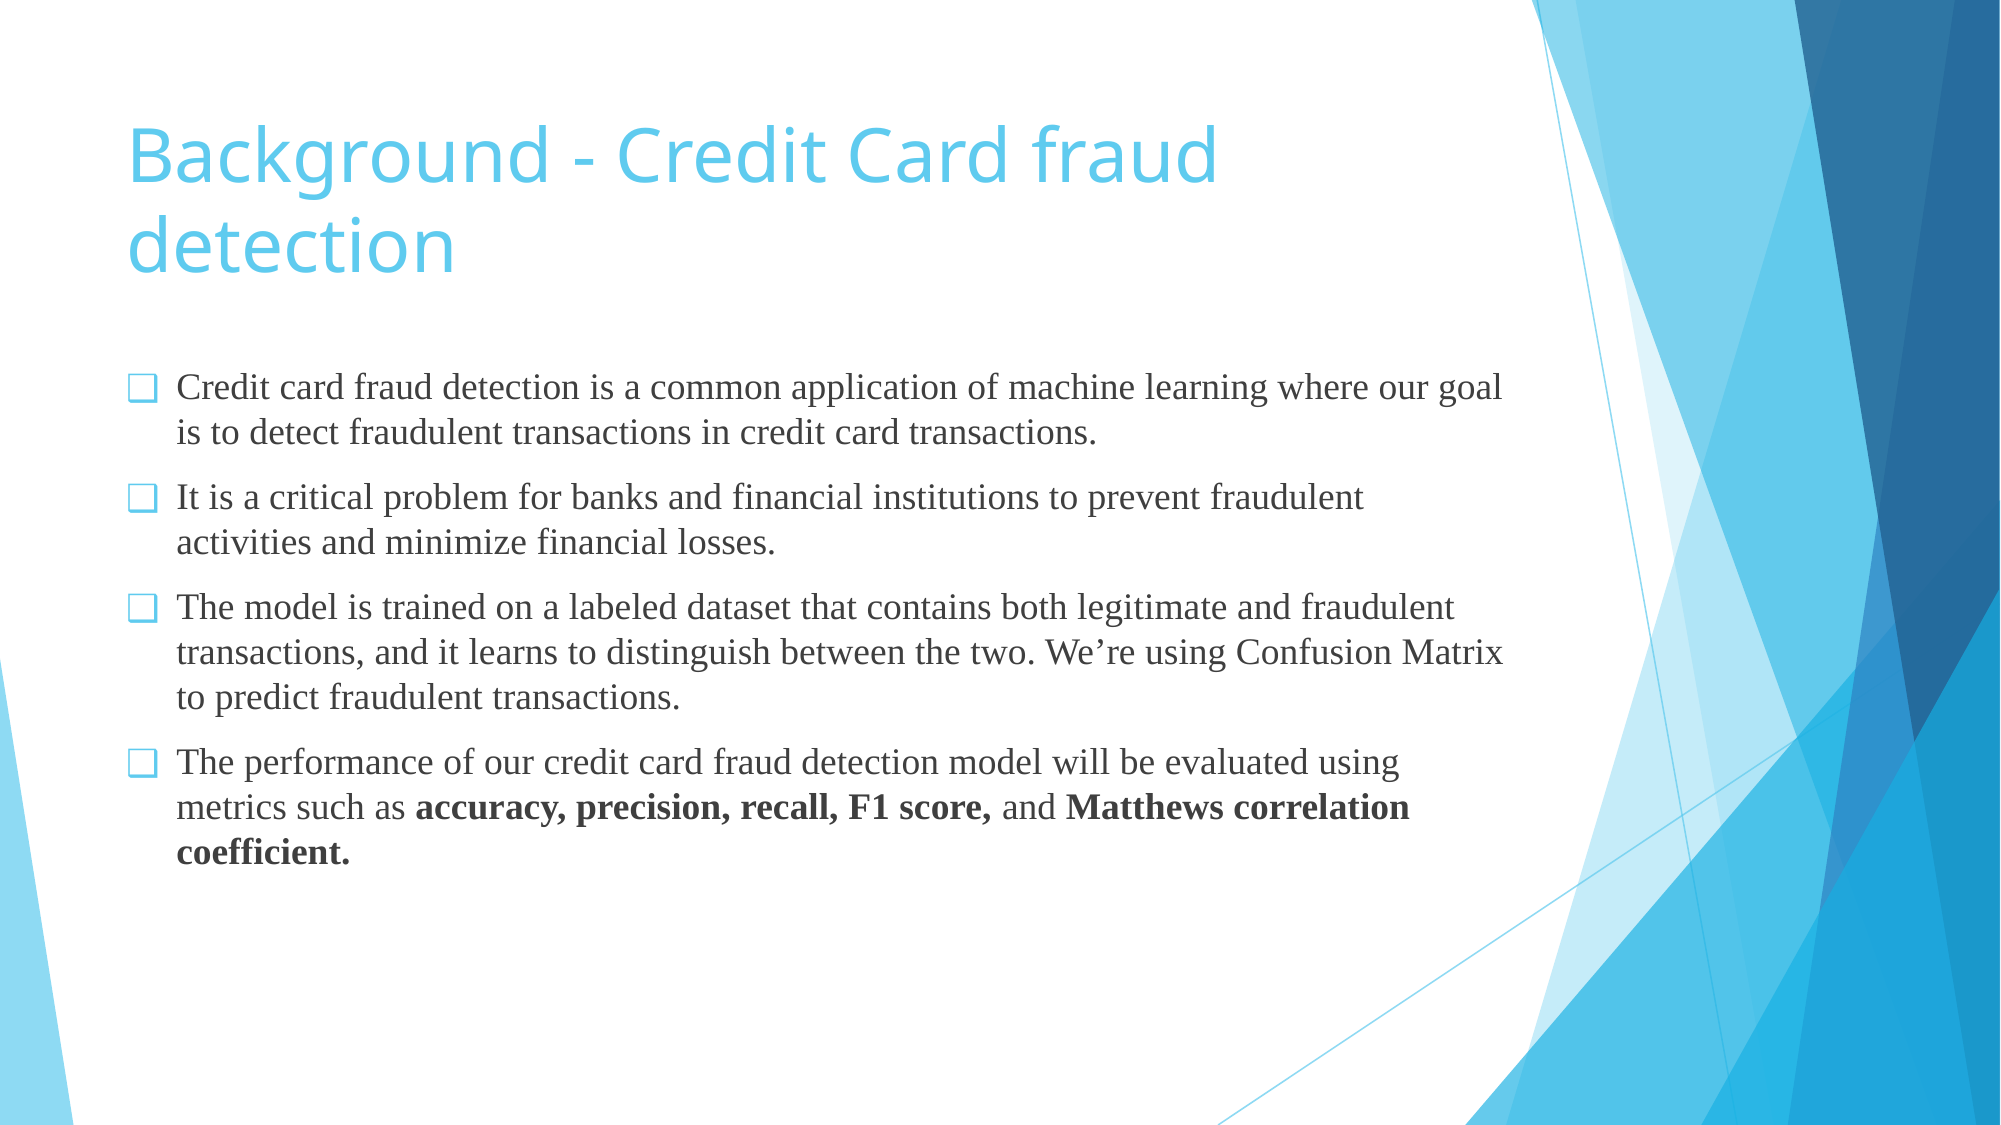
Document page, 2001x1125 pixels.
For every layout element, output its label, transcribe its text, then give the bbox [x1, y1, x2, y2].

list Credit card fraud detection is a common application of machine learning where our goal is to detect fraudulent transactions in credit card transactions. It is a critical problem for banks and financial institutions to prevent fraudulent activities and minimize financial losses. The model is trained on a labeled dataset that contains both legitimate and fraudulent transactions, and it learns to distinguish between the two. We’re using Confusion Matrix to predict fraudulent transactions. The performance of our credit card fraud detection model will be evaluated using metrics such as accuracy, precision, recall, F1 score, and Matthews correlation coefficient. [111, 354, 1522, 992]
title Background - Credit Card fraud detection [111, 99, 1522, 317]
